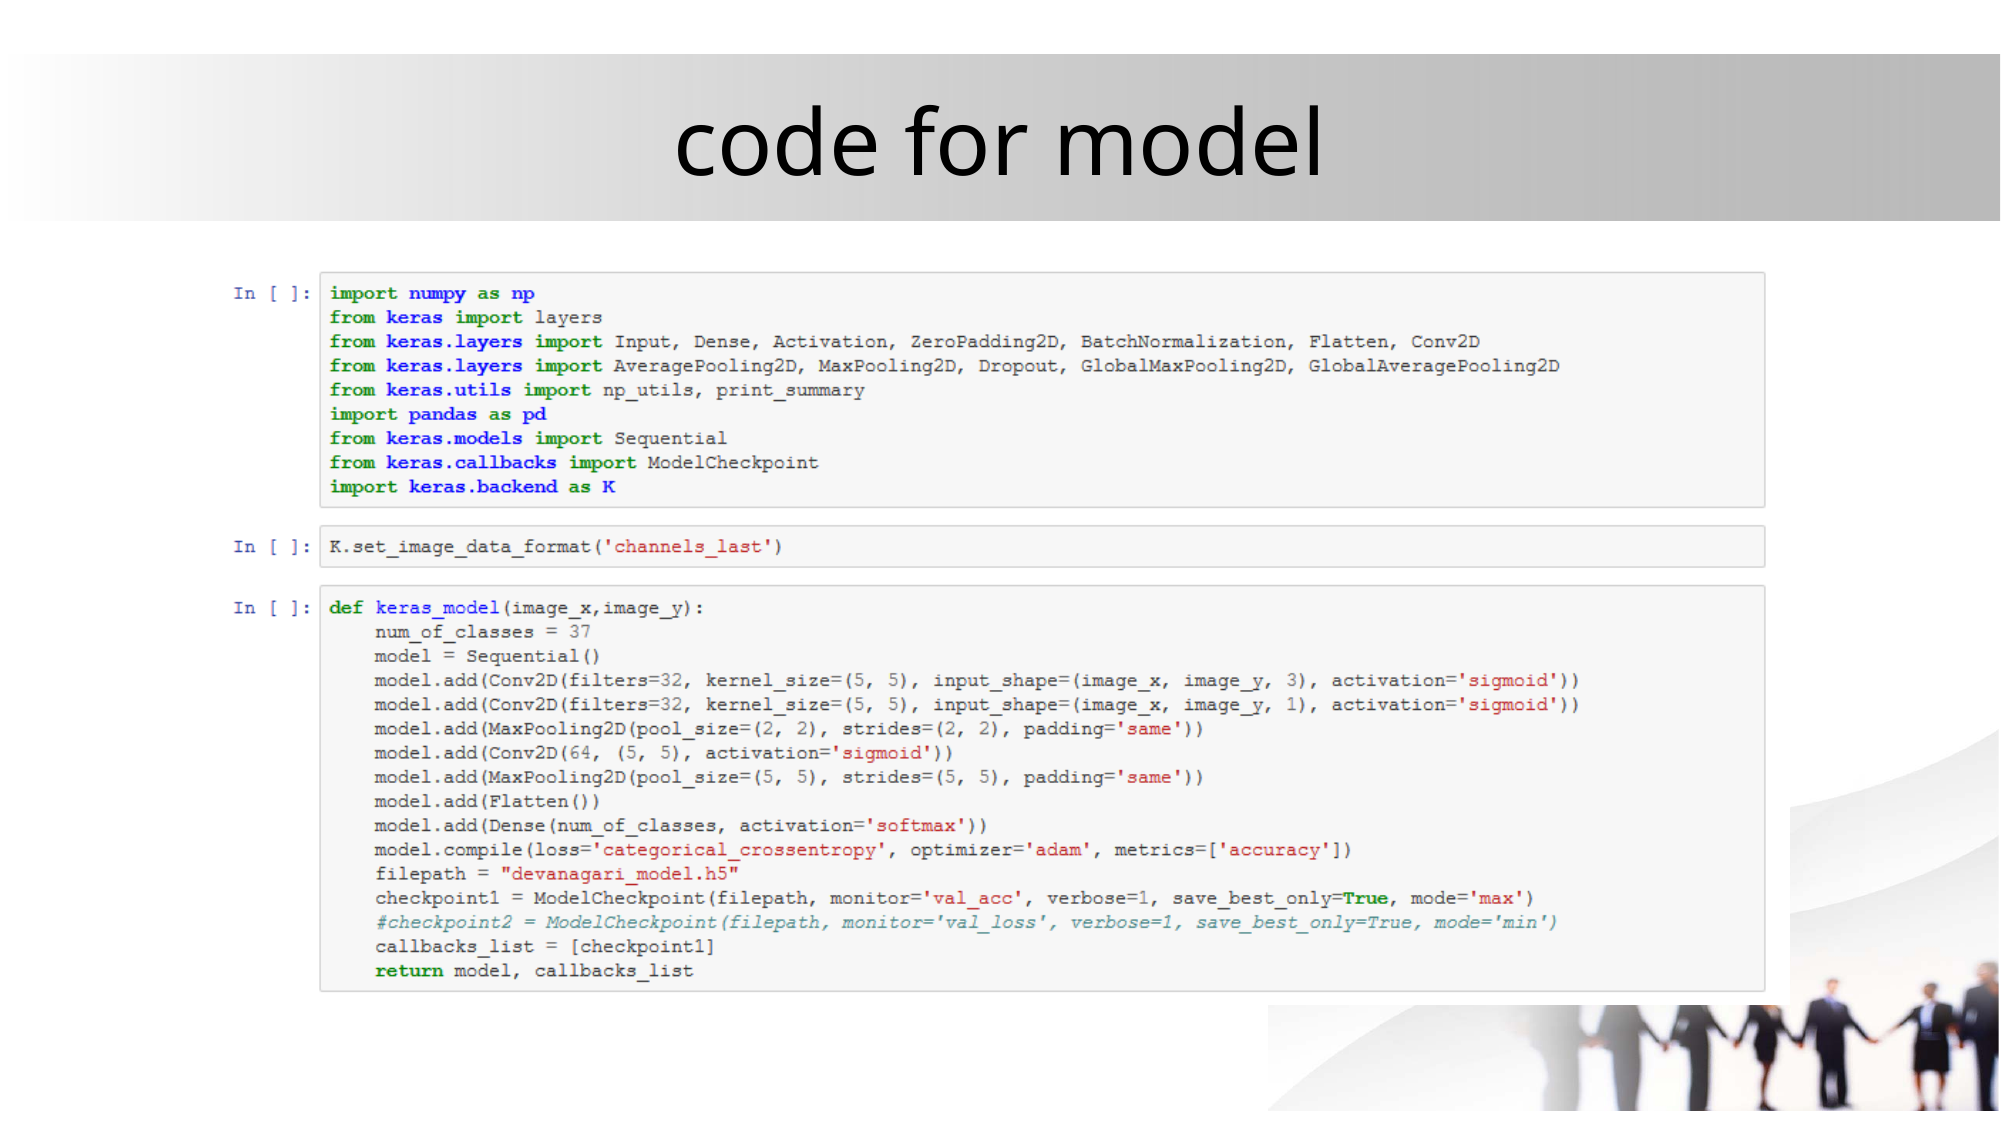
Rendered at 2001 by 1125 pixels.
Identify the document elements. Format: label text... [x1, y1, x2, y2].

title code for model [99, 44, 1901, 233]
picture [1268, 728, 1999, 1111]
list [210, 262, 1790, 1005]
